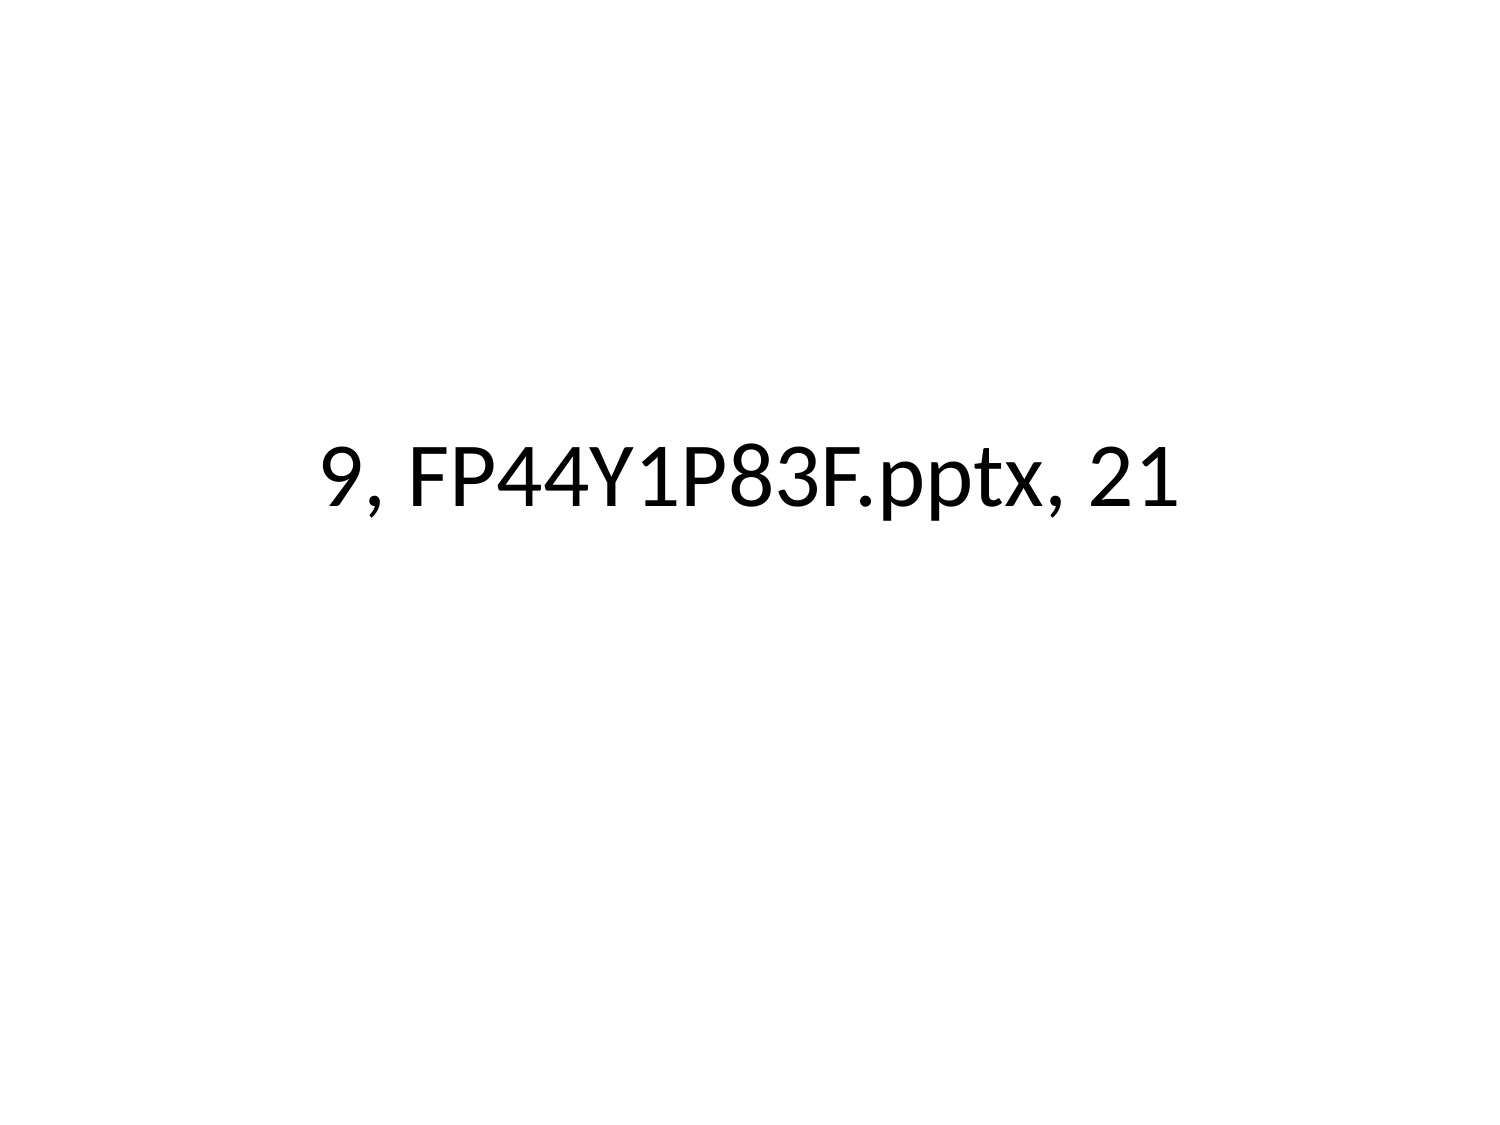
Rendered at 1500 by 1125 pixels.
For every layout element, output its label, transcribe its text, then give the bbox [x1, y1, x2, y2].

title 9, FP44Y1P83F.pptx, 21 [112, 349, 1388, 591]
